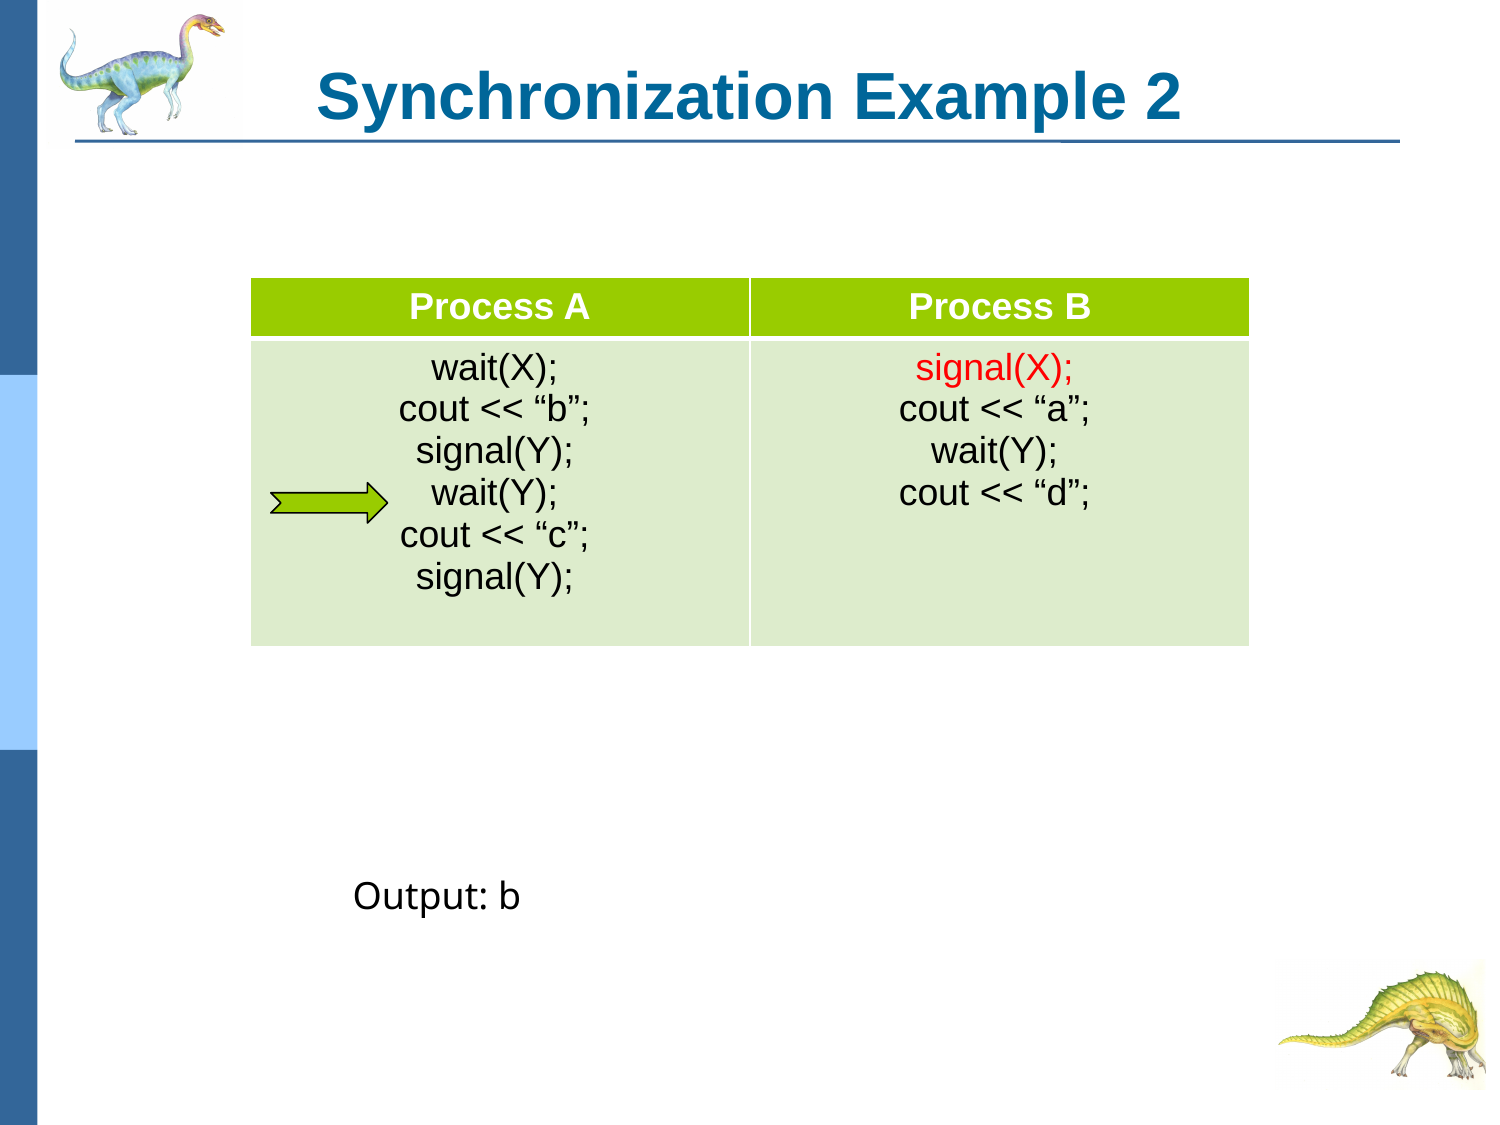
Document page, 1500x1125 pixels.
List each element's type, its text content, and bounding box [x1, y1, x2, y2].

text_box [270, 482, 388, 524]
picture [46, 0, 243, 149]
title Synchronization Example 2 [75, 45, 1425, 141]
table_header Process B [751, 278, 1249, 336]
text_box Output: b [337, 864, 537, 925]
picture [1275, 959, 1486, 1090]
table_cell signal(X); cout << “a”; wait(Y); cout << “d”; [751, 341, 1249, 646]
table_cell wait(X); cout << “b”; signal(Y); wait(Y); cout << “c”; signal(Y); [251, 341, 749, 646]
table_header Process A [251, 278, 749, 336]
